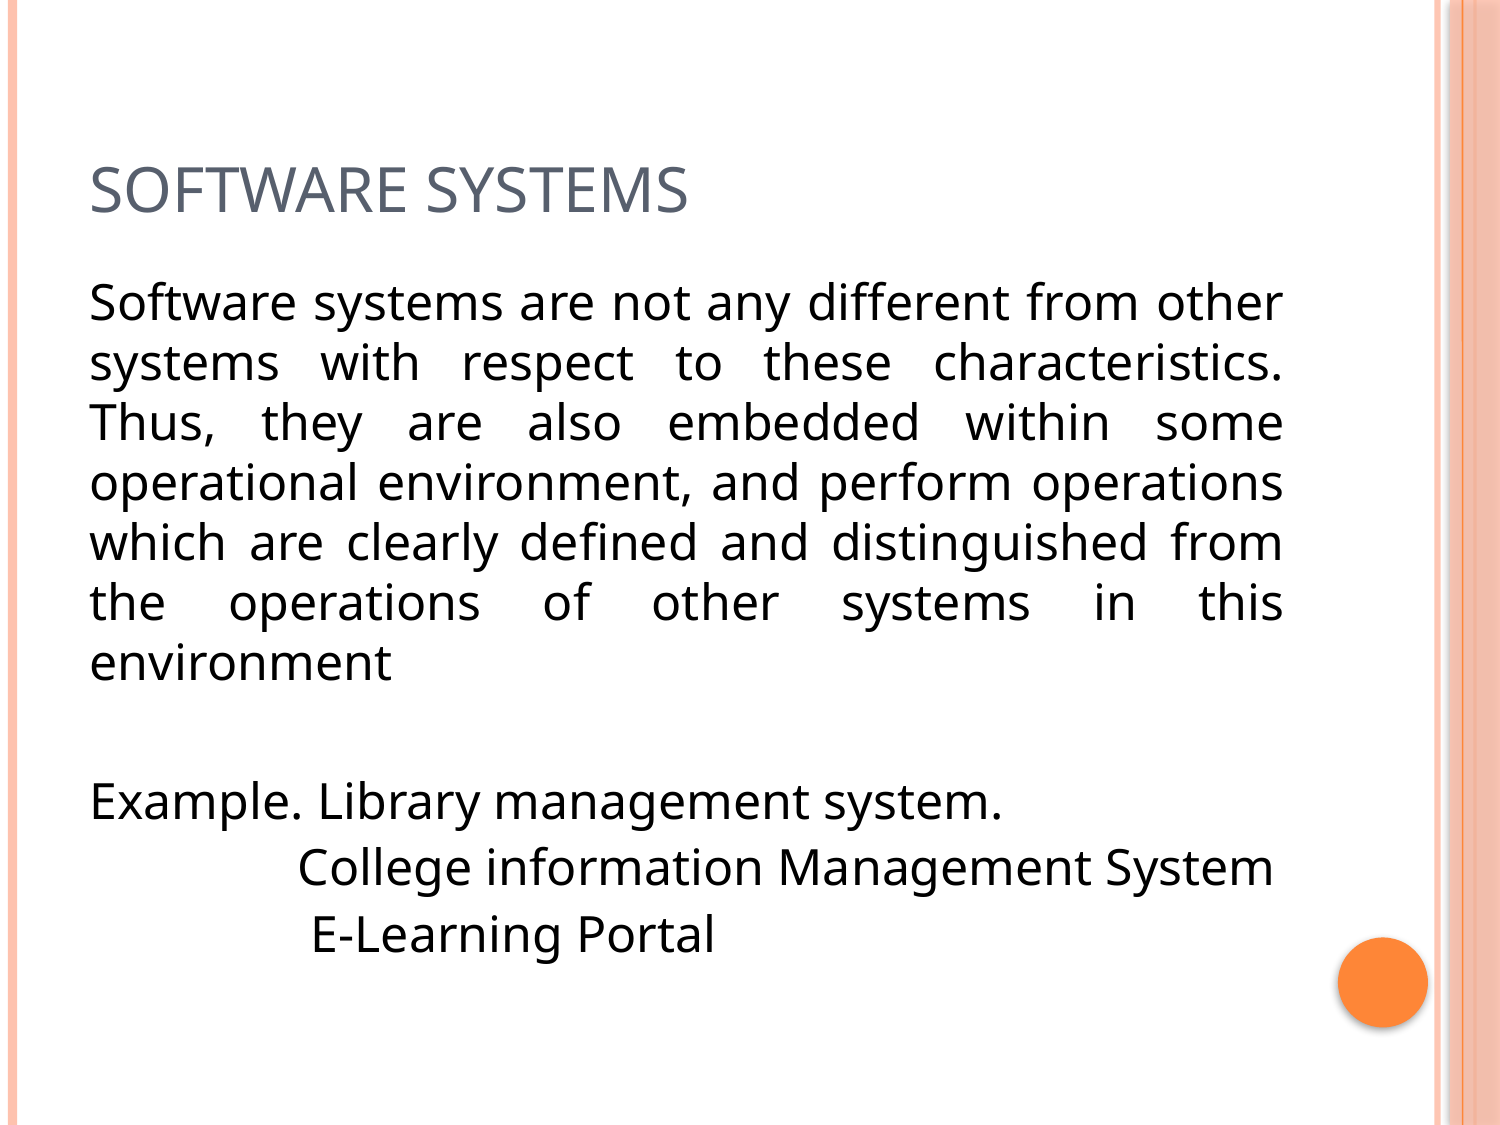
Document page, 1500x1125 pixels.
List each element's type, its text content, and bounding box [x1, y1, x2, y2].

list Software systems are not any different from other systems with respect to these characteristics. Thus, they are also embedded within some operational environment, and perform operations which are clearly defined and distinguished from the operations of other systems in this environment Example. Library management system. College information Management System E-Learning Portal [75, 262, 1300, 1062]
title Software systems [75, 45, 1300, 233]
